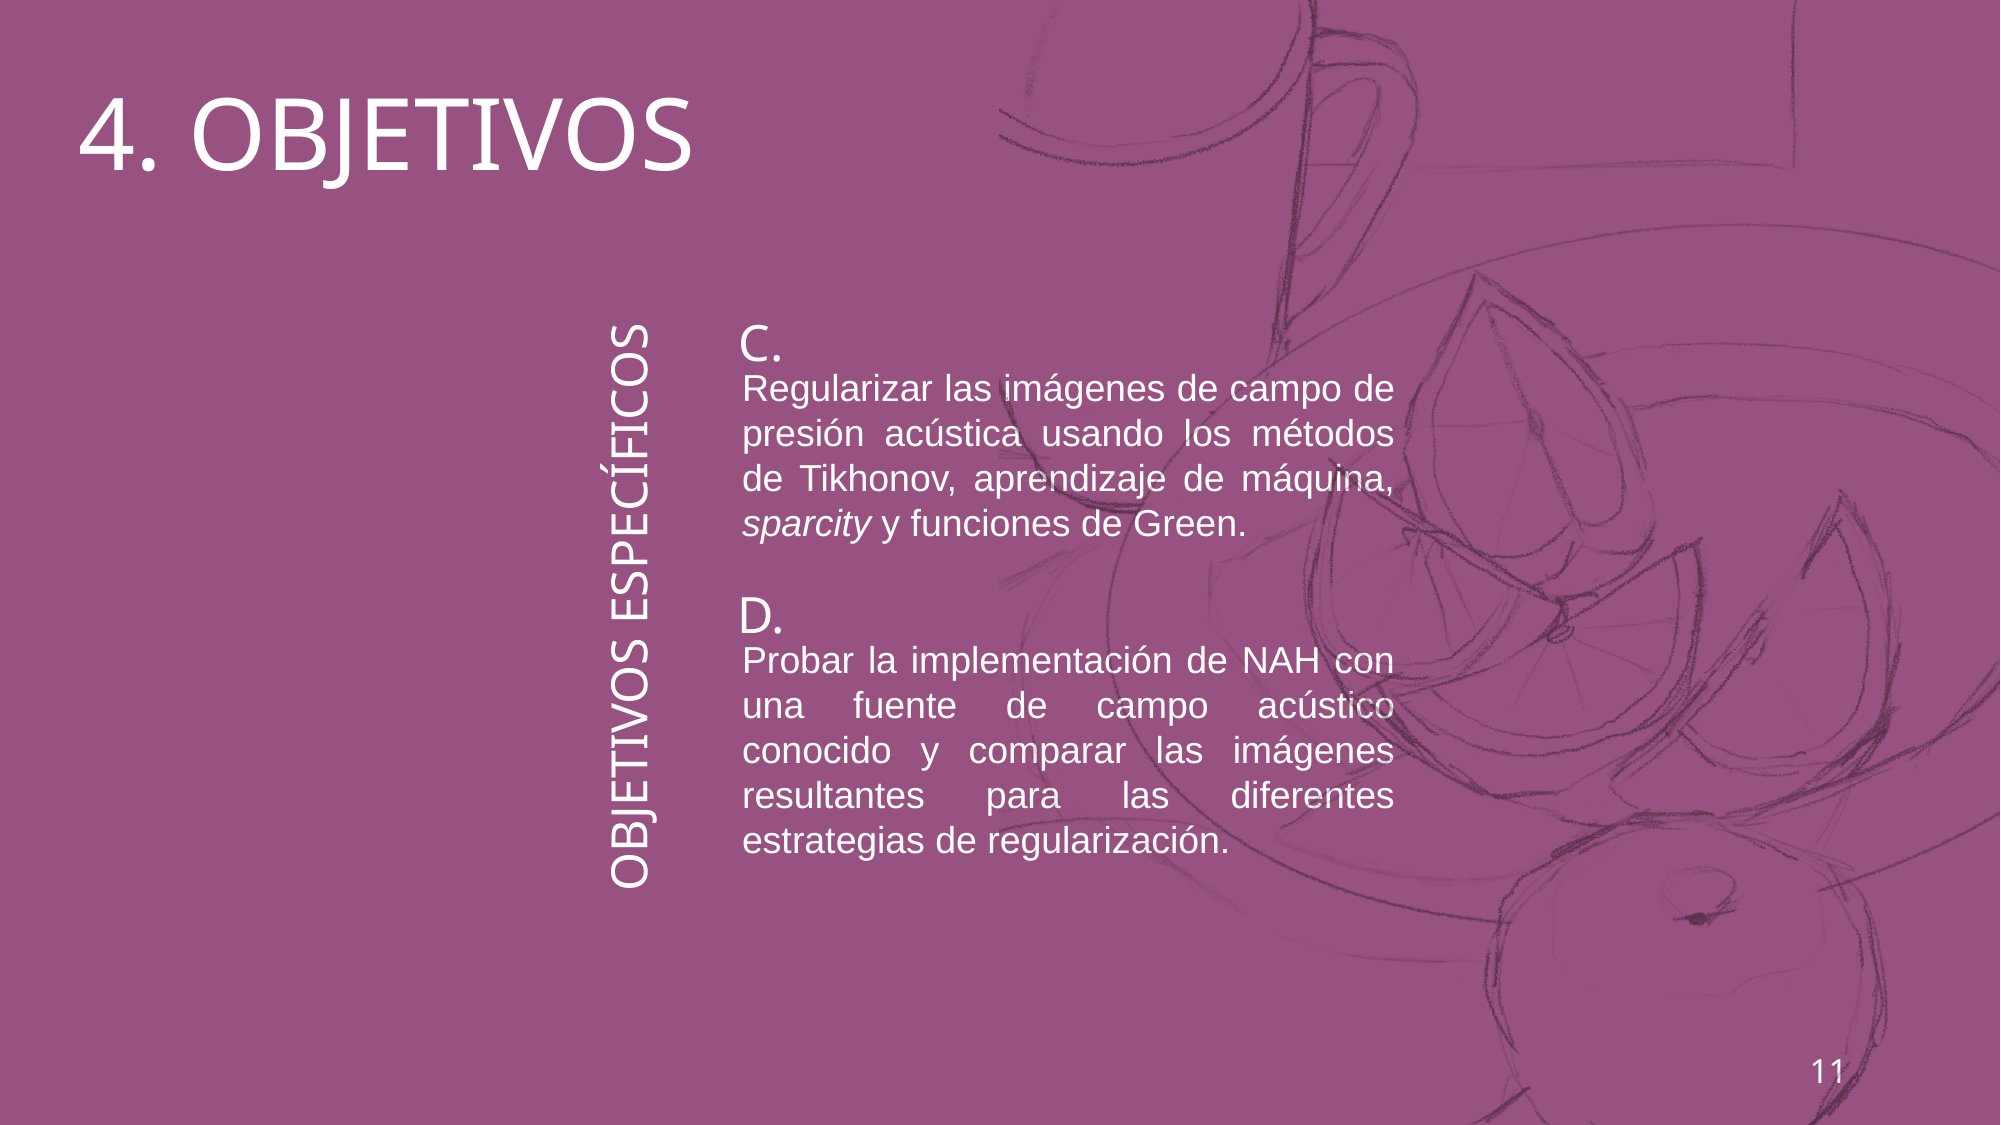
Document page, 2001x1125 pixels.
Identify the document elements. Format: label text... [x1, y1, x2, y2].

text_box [589, 303, 999, 873]
picture [999, 0, 2000, 1125]
title 4. OBJETIVOS [63, 29, 999, 247]
